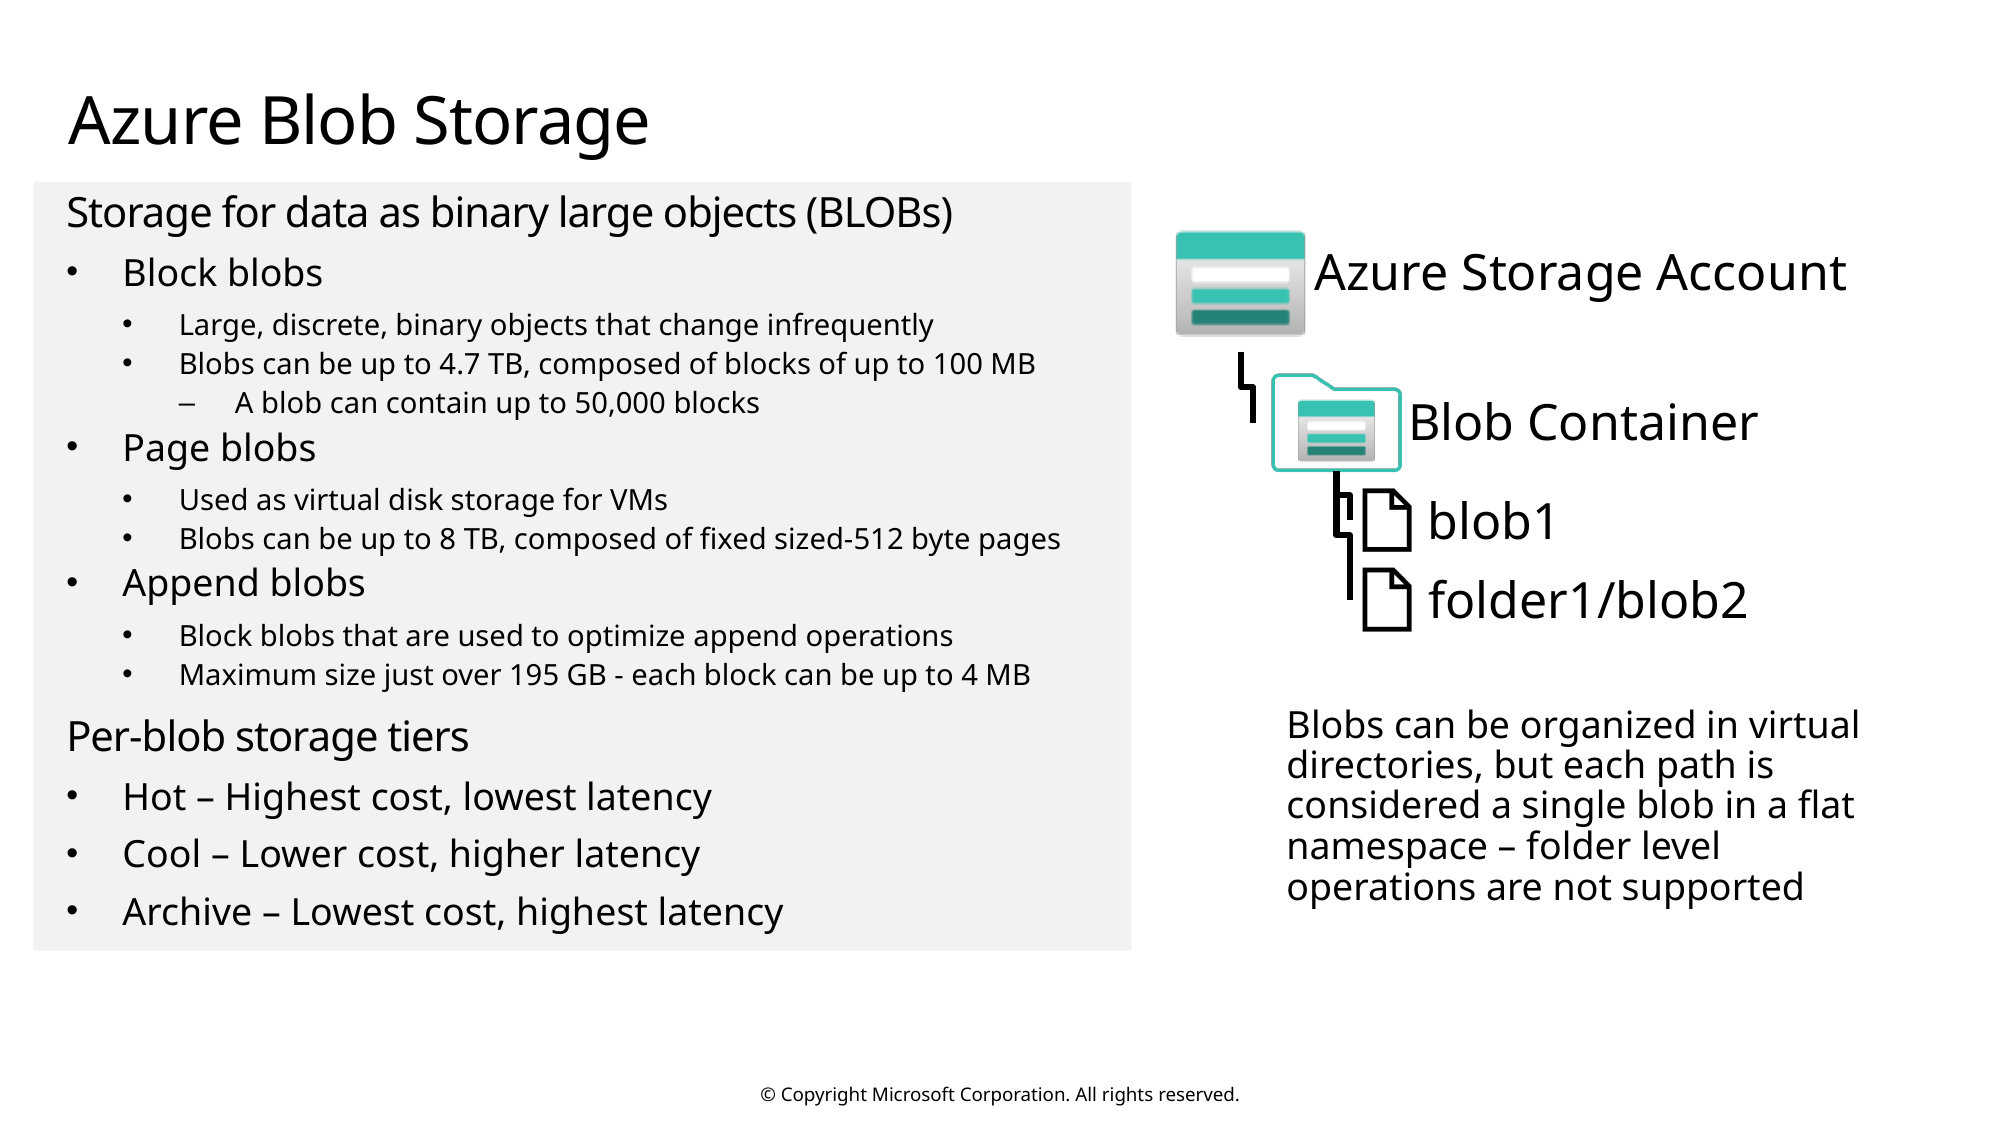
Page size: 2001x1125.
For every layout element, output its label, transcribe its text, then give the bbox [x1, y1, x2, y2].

text_box Per-blob storage tiers Hot – Highest cost, lowest latency Cool – Lower cost, higher latency Archive – Lowest cost, highest latency [66, 675, 1124, 941]
text_box Blobs can be organized in virtual directories, but each path is considered a single blob in a flat namespace – folder level operations are not supported [1256, 681, 1911, 932]
title Azure Blob Storage [68, 72, 1930, 184]
list Storage for data as binary large objects (BLOBs) Block blobs Large, discrete, binary objects that change infrequently Blobs can be up to 4.7 TB, composed of blocks of up to 100 MB A blob can contain up to 50,000 blocks Page blobs Used as virtual disk storage for VMs Blobs can be up to 8 TB, composed of fixed sized-512 byte pages Append blobs Block blobs that are used to optimize append operations Maximum size just over 195 GB - each block can be up to 4 MB [66, 178, 1124, 675]
text_box [33, 181, 1132, 951]
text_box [1172, 215, 1867, 655]
